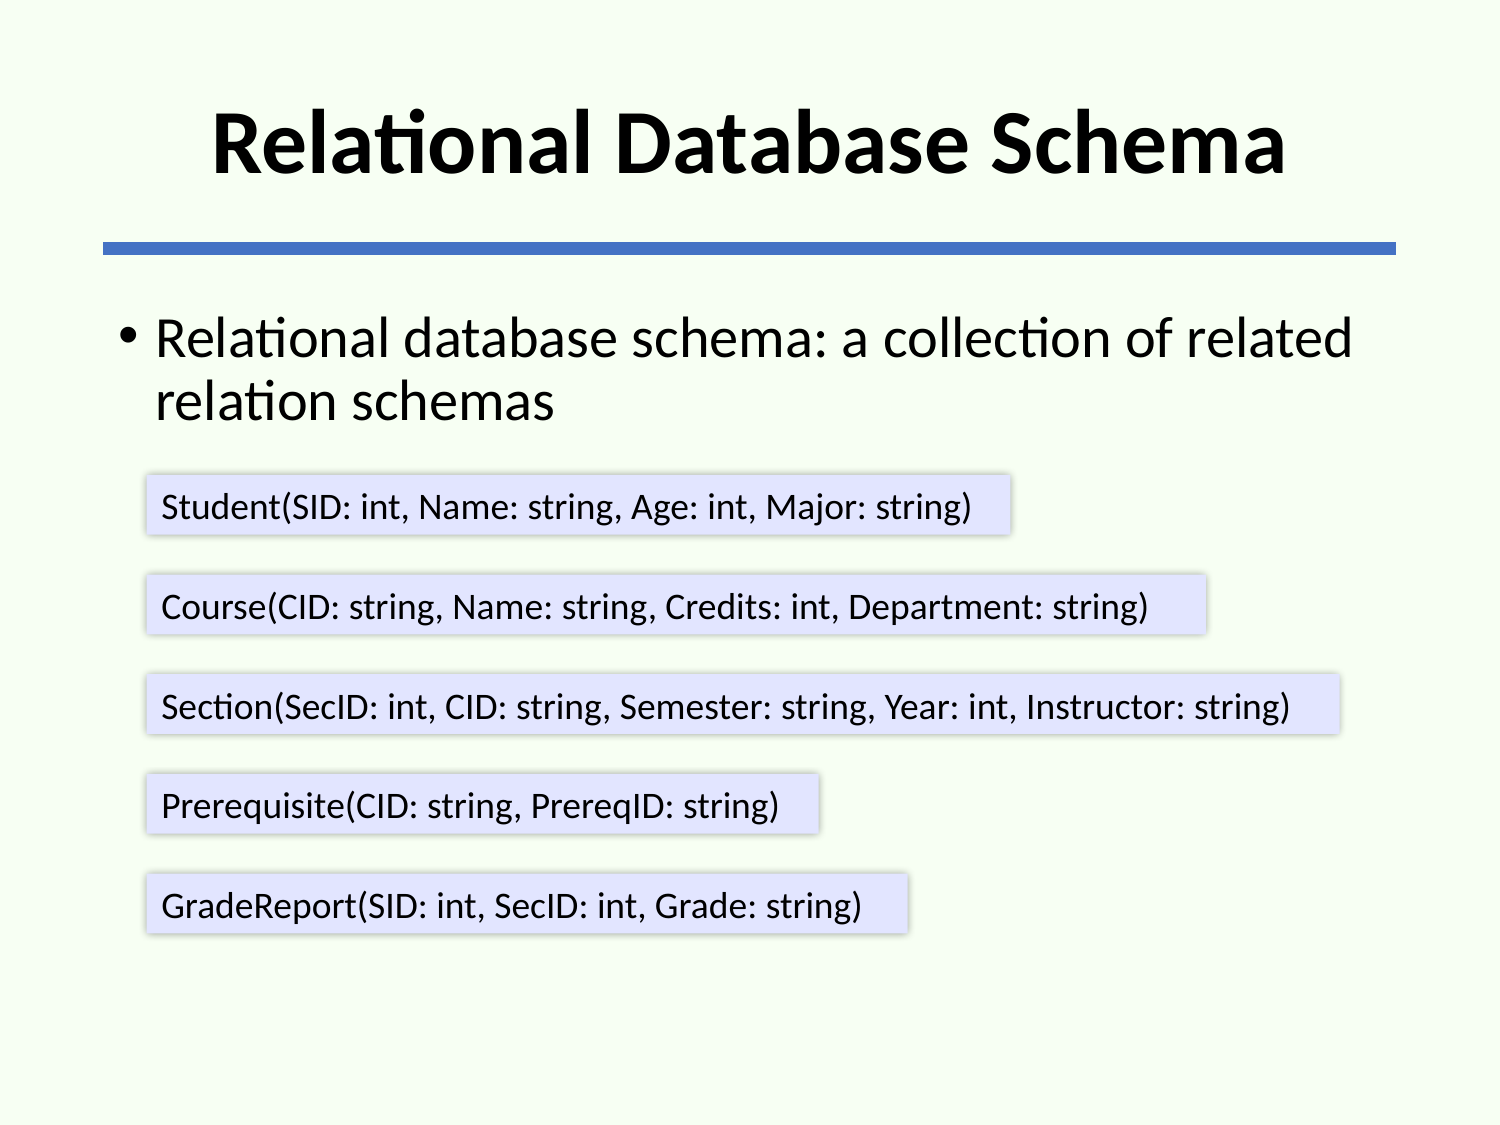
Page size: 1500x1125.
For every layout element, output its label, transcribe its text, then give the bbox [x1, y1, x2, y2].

text_box Prerequisite(CID: string, PrereqID: string) [146, 773, 819, 834]
text_box Student(SID: int, Name: string, Age: int, Major: string) [146, 474, 1011, 535]
list Relational database schema: a collection of related relation schemas [103, 299, 1397, 1014]
text_box Section(SecID: int, CID: string, Semester: string, Year: int, Instructor: string) [146, 674, 1340, 734]
title Relational Database Schema [103, 35, 1397, 253]
text_box Course(CID: string, Name: string, Credits: int, Department: string) [146, 574, 1206, 635]
text_box GradeReport(SID: int, SecID: int, Grade: string) [146, 873, 908, 934]
